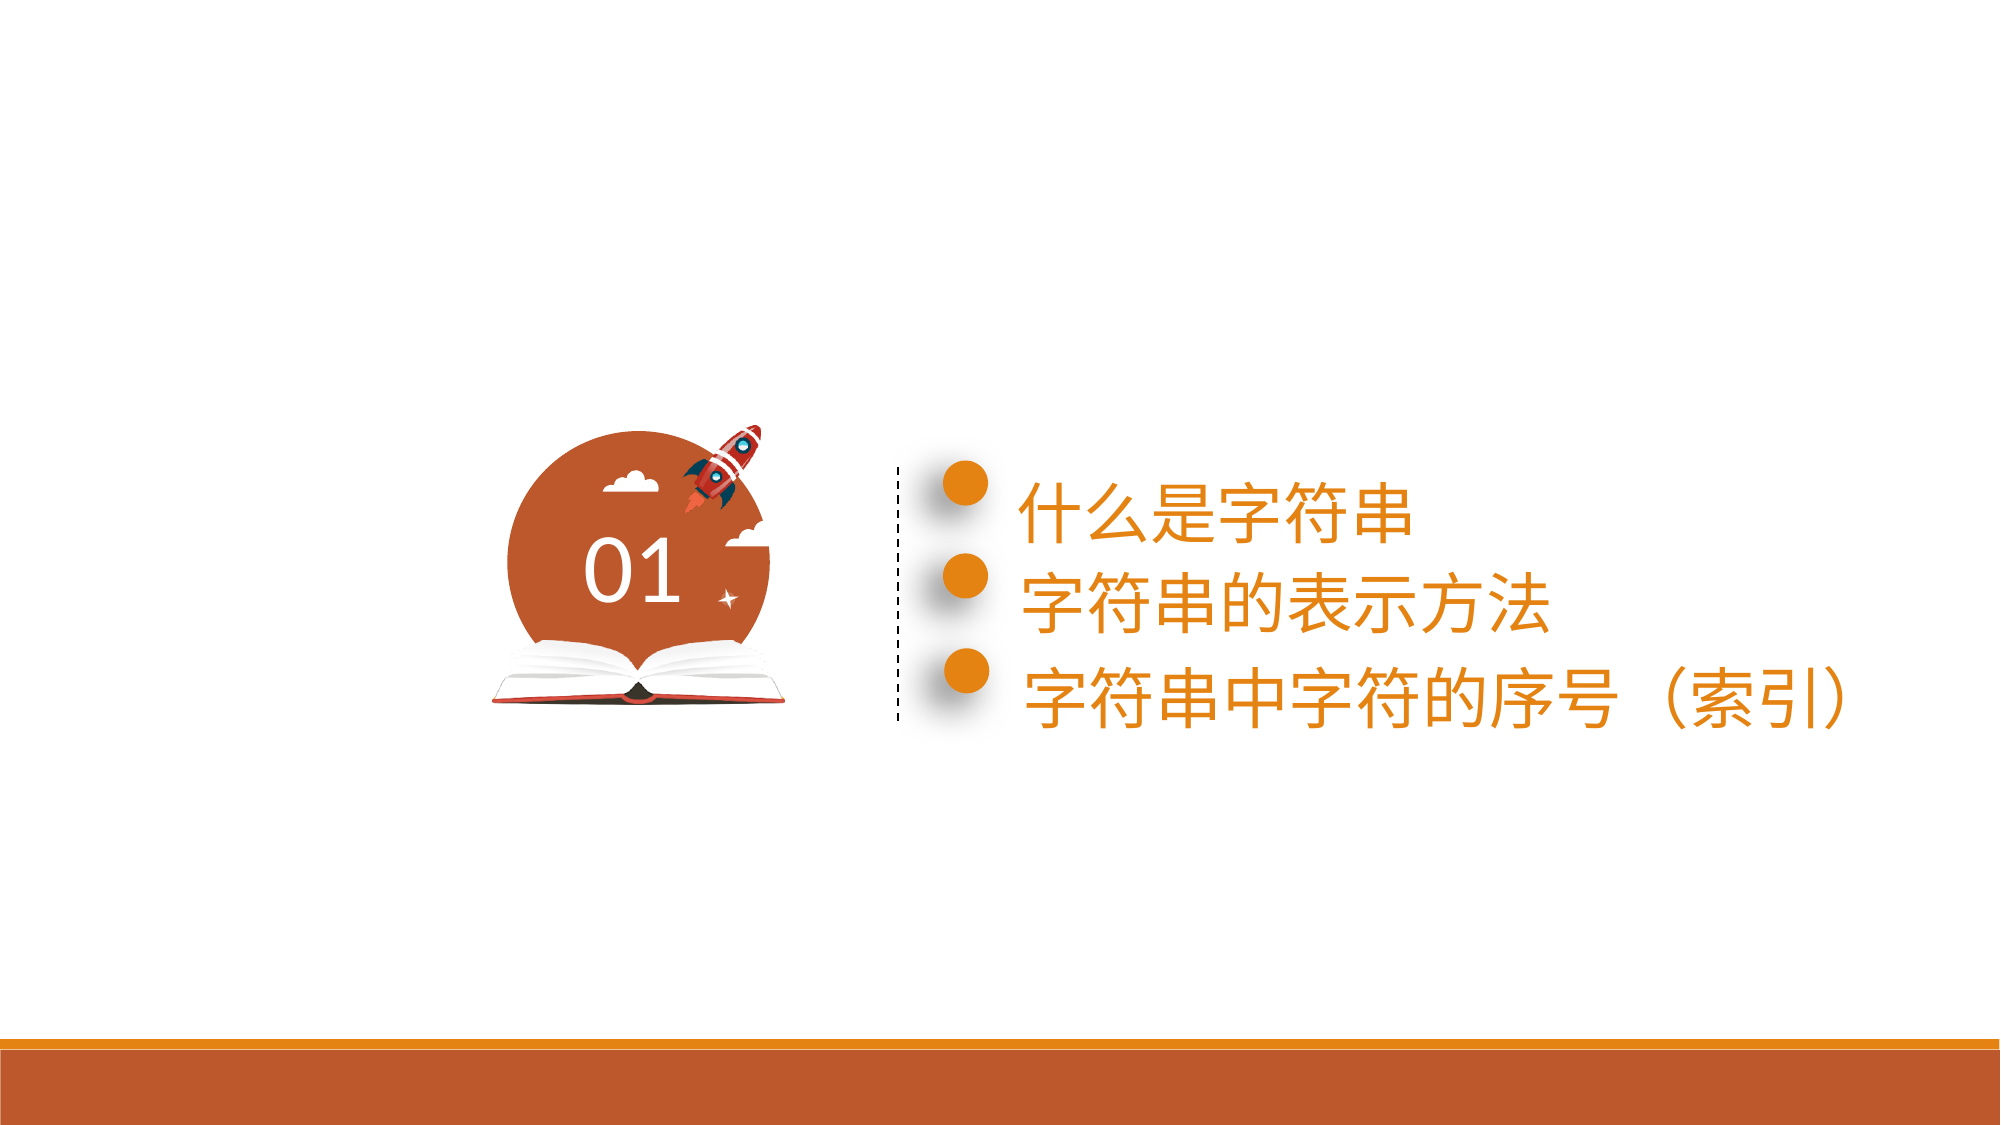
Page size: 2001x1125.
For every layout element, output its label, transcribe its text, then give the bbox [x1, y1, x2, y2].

text_box [941, 552, 990, 600]
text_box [480, 425, 794, 705]
text_box 什么是字符串 [1001, 449, 1433, 560]
text_box [942, 647, 991, 695]
text_box [941, 459, 990, 507]
text_box 字符串中字符的序号（索引） [1007, 633, 1905, 744]
text_box 字符串的表示方法 [1004, 538, 1569, 649]
